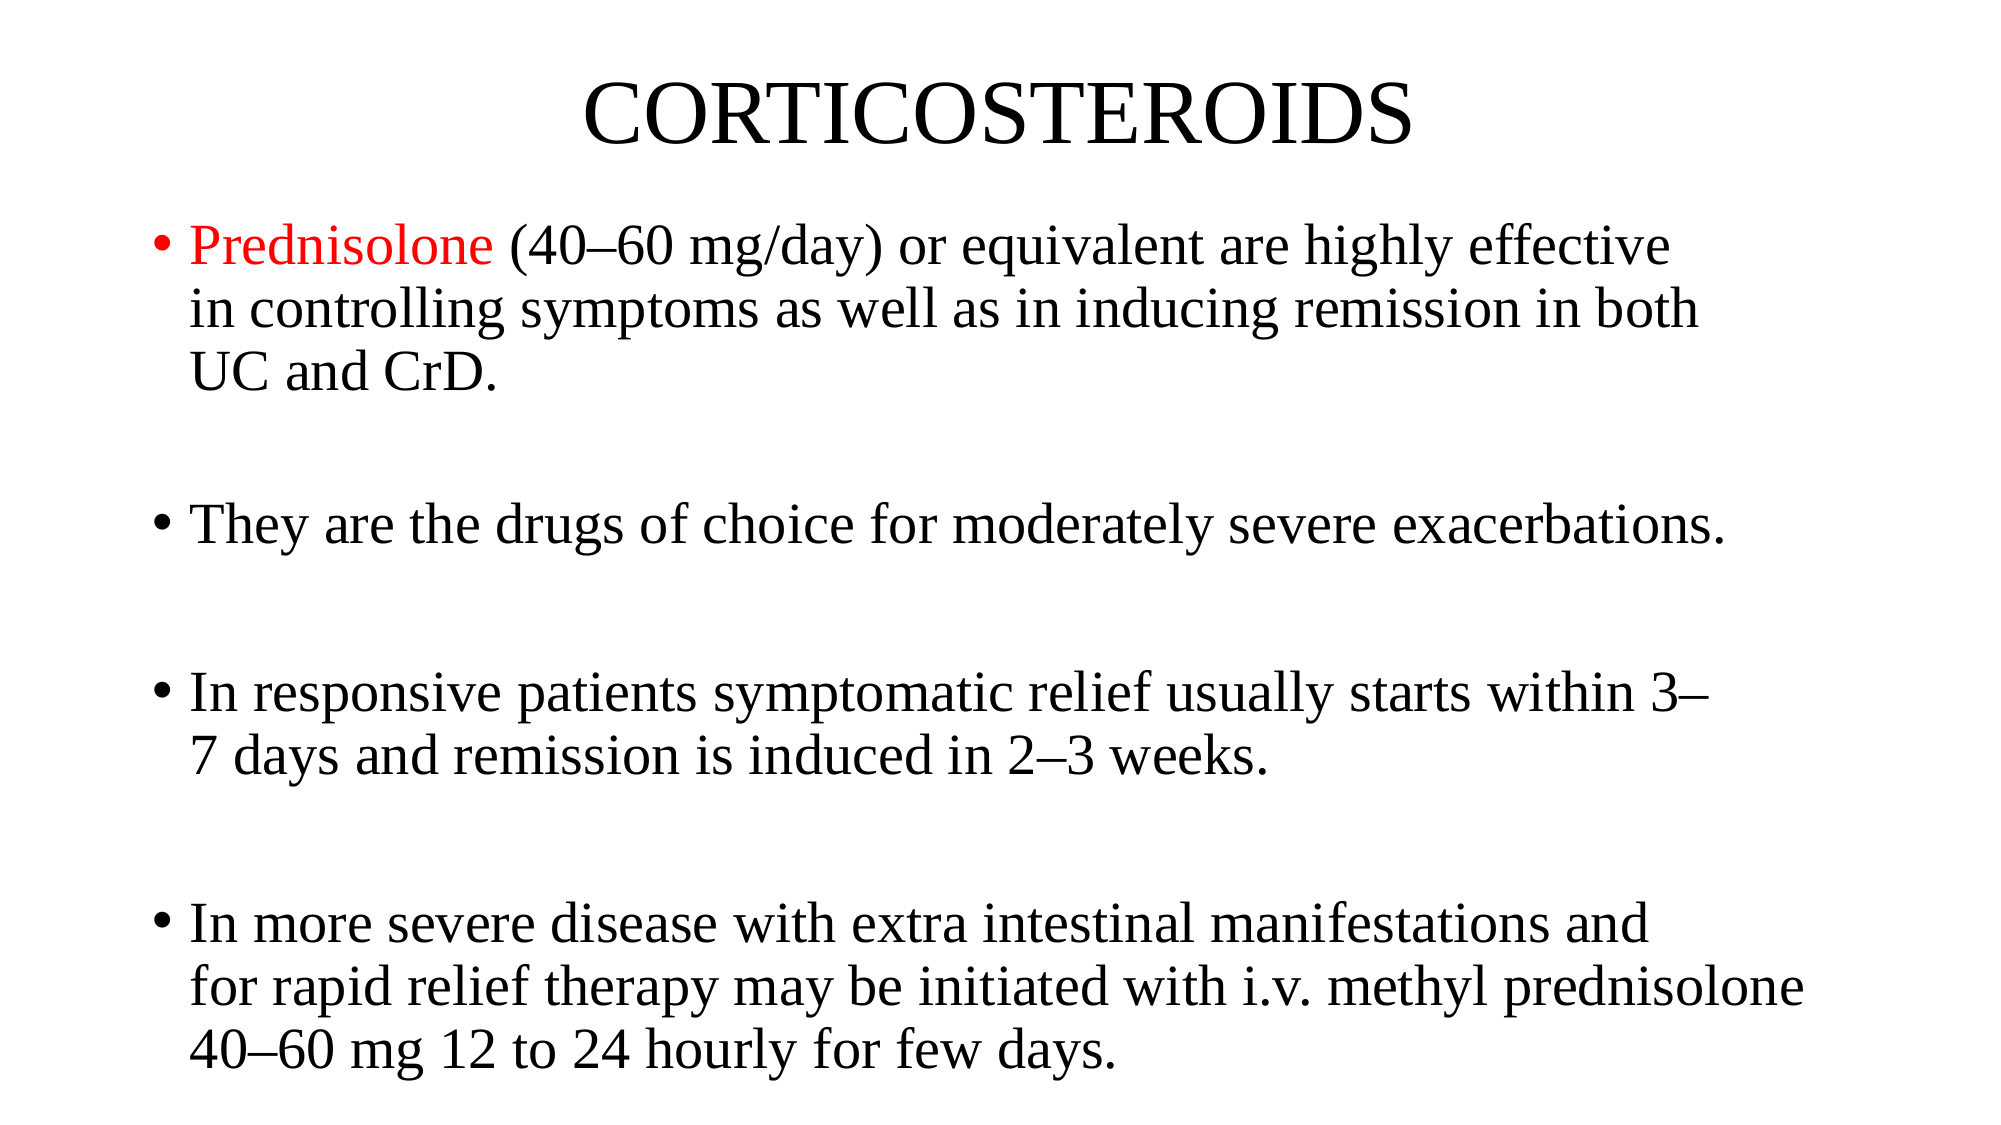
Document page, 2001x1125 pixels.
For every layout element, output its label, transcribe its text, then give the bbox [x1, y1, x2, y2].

list Prednisolone (40–60 mg/day) or equivalent are highly effective in controlling symptoms as well as in inducing remission in both UC and CrD. They are the drugs of choice for moderately severe exacerbations. In responsive patients symptomatic relief usually starts within 3– 7 days and remission is induced in 2–3 weeks. In more severe disease with extra intestinal manifestations and for rapid relief therapy may be initiated with i.v. methyl prednisolone 40–60 mg 12 to 24 hourly for few days. [137, 206, 1863, 1066]
title CORTICOSTEROIDS [137, 59, 1863, 206]
